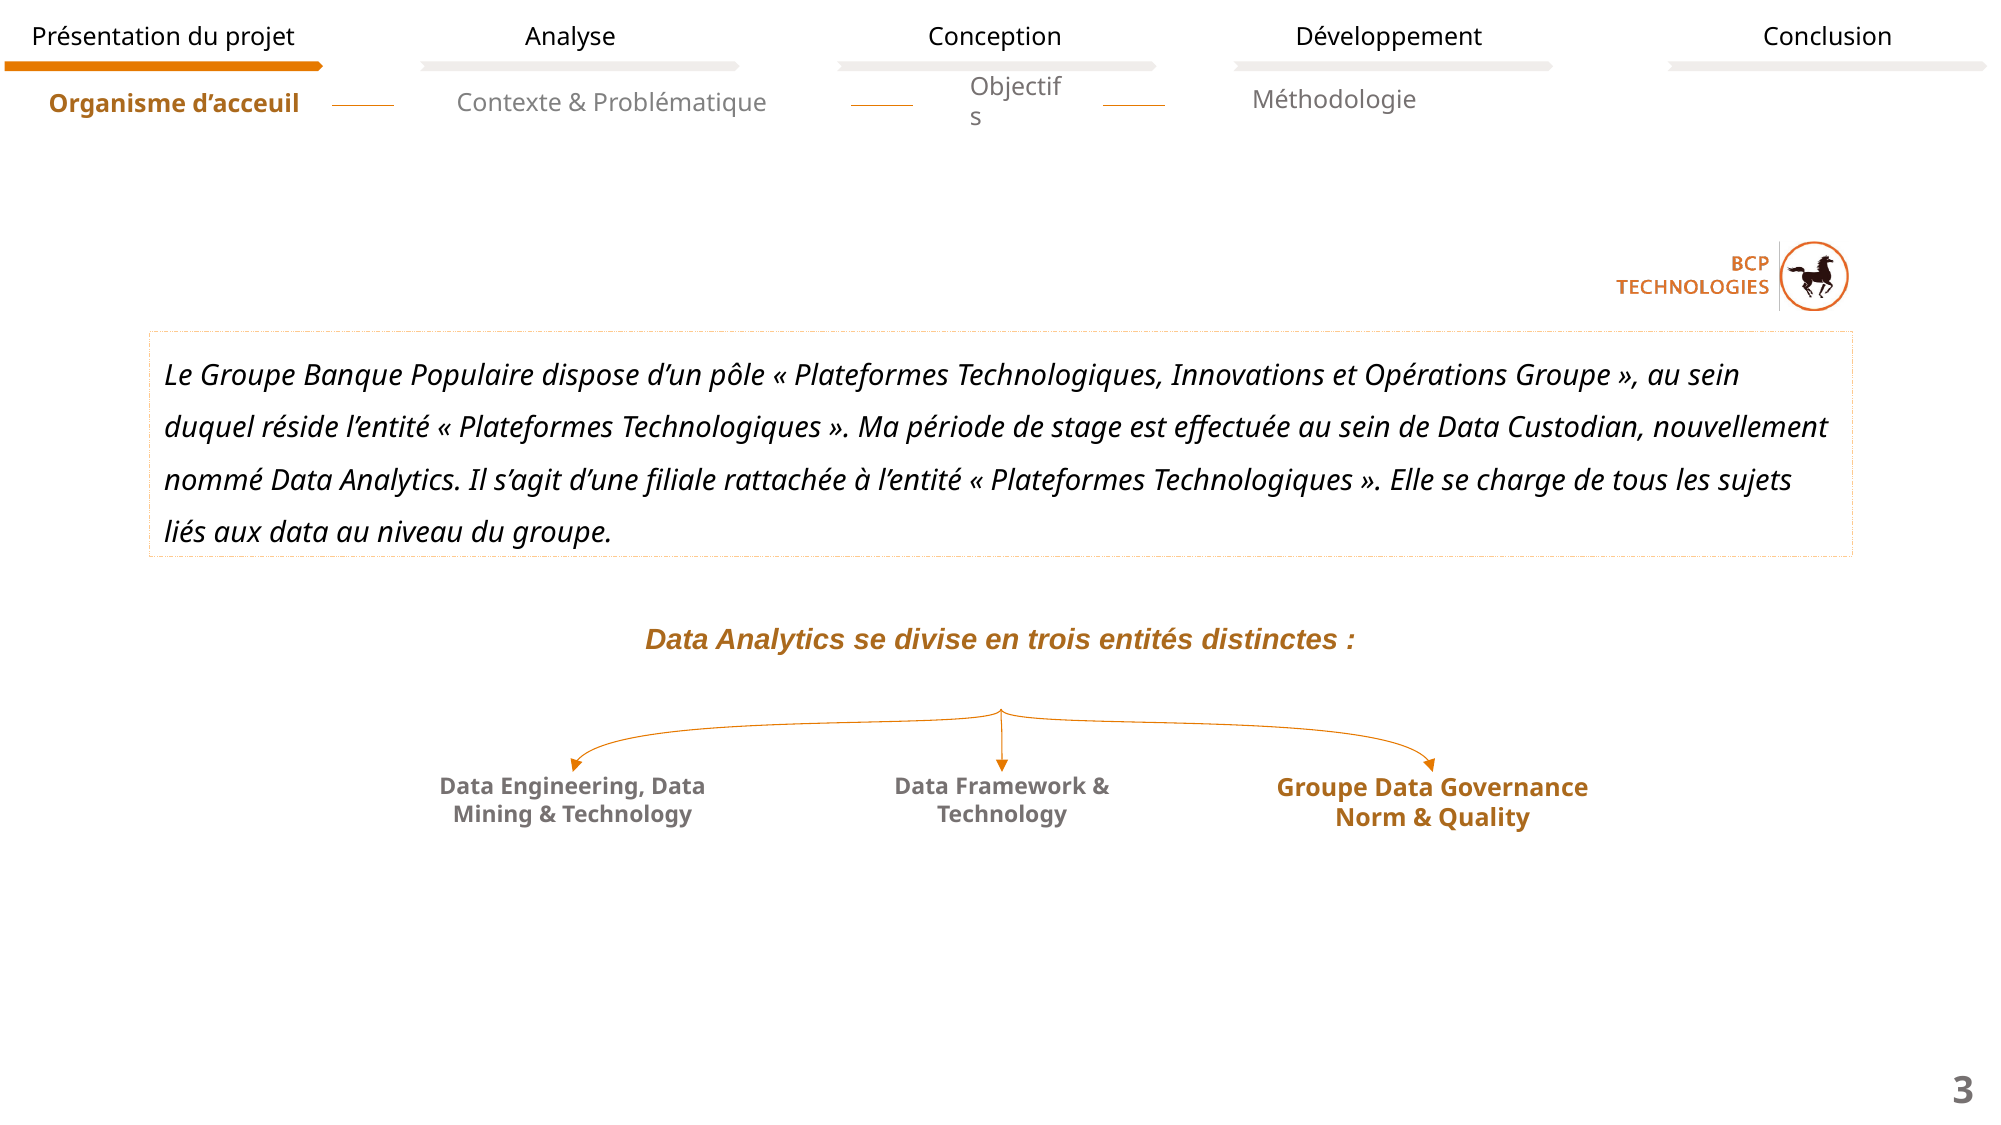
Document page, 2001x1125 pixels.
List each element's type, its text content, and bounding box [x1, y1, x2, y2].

text_box [1233, 61, 1554, 72]
text_box Analyse [421, 12, 720, 58]
text_box Groupe Data Governance Norm & Quality [1230, 771, 1636, 838]
text_box 3 [1918, 1058, 1999, 1125]
text_box Data Analytics se divise en trois entités distinctes : [615, 622, 1387, 663]
text_box Le Groupe Banque Populaire dispose d’un pôle « Plateformes Technologiques, Innovations et Opérations Groupe », au sein duquel réside l’entité « Plateformes Technologiques ». Ma période de stage est effectuée au sein de Data Custodian, nouvellement nommé Data Analytics. Il s’agit d’une filiale rattachée à l’entité « Plateformes Technologiques ». Elle se charge de tous les sujets liés aux data au niveau du groupe. [148, 330, 1854, 557]
text_box [1667, 61, 1988, 72]
text_box Développement [1245, 12, 1534, 58]
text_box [1001, 708, 1433, 772]
text_box Conclusion [1679, 12, 1977, 58]
text_box Objectifs [952, 81, 1090, 119]
text_box Data Framework & Technology [799, 772, 1205, 833]
text_box Data Engineering, Data Mining & Technology [370, 771, 776, 833]
text_box Méthodologie [1234, 81, 1569, 116]
text_box Organisme d’acceuil [30, 81, 347, 124]
text_box [837, 61, 1157, 72]
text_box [572, 708, 1001, 772]
picture [1613, 239, 1853, 315]
text_box Présentation du projet [15, 12, 313, 58]
text_box Conception [808, 12, 1182, 58]
text_box [420, 61, 740, 72]
text_box Contexte & Problématique [438, 79, 800, 124]
text_box [4, 61, 324, 72]
